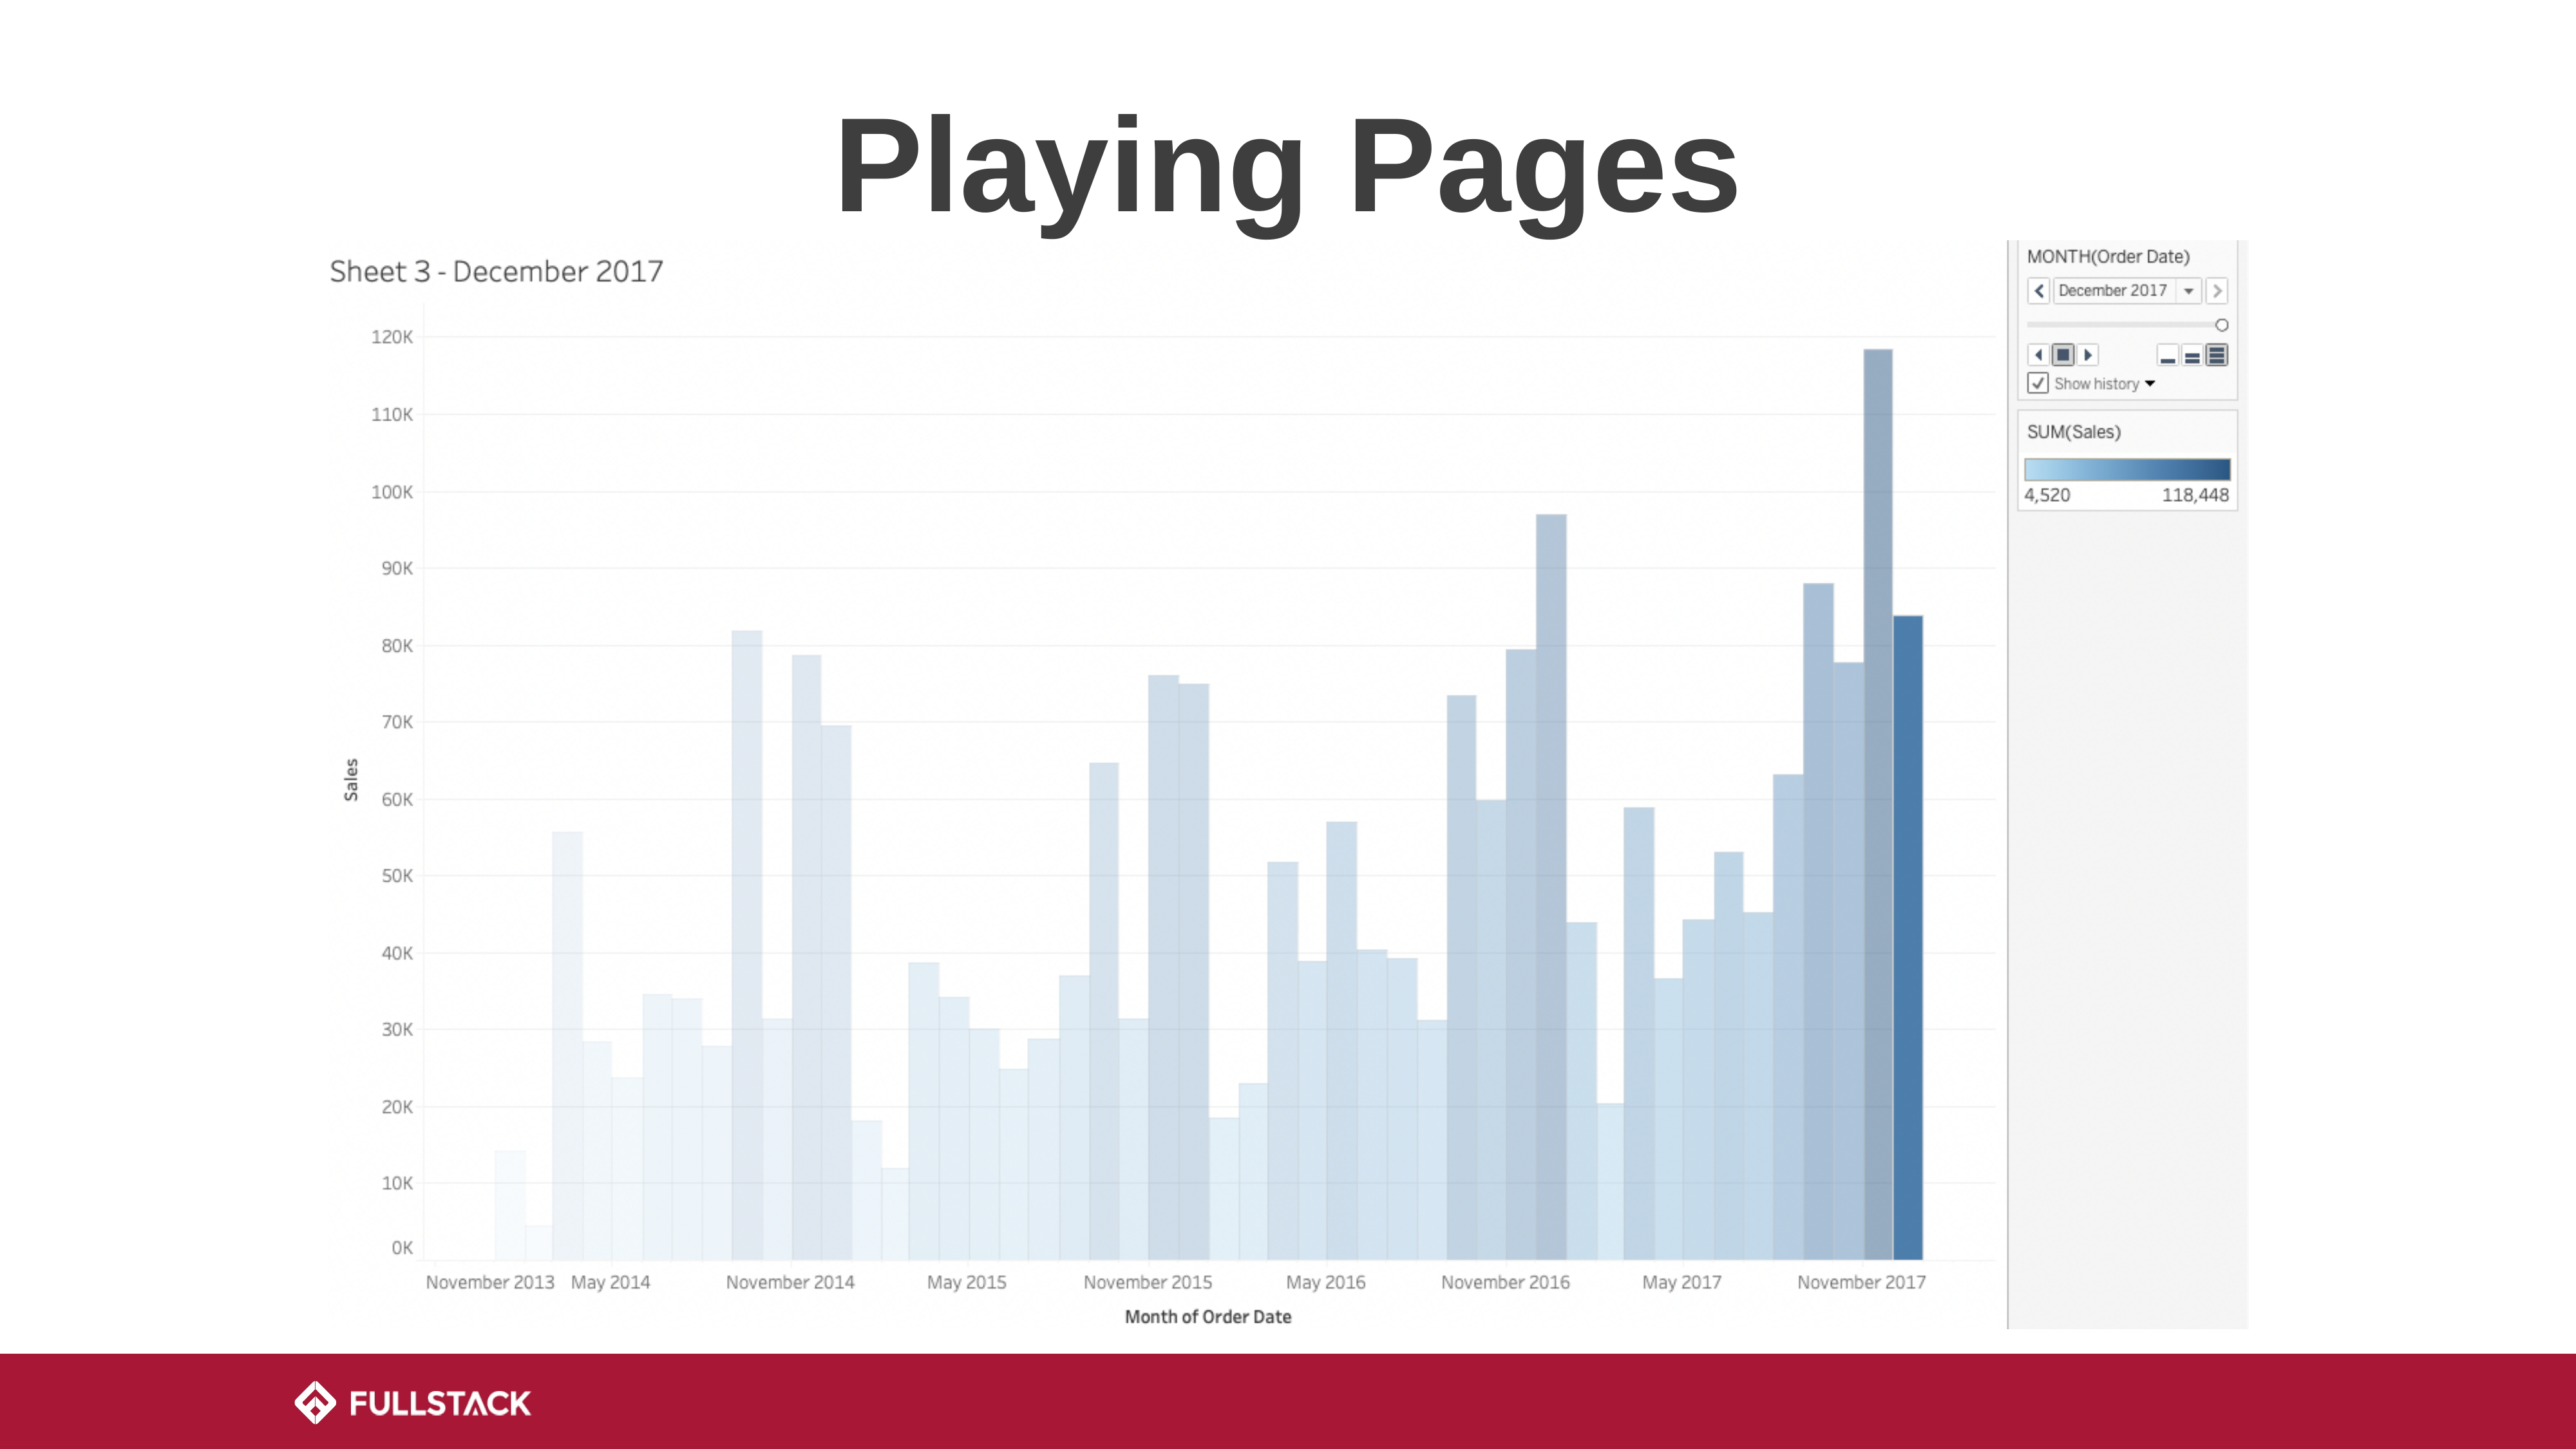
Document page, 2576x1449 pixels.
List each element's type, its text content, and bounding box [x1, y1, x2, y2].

picture [0, 1354, 2576, 1449]
title Playing Pages [187, 58, 2389, 259]
picture [327, 240, 2249, 1330]
